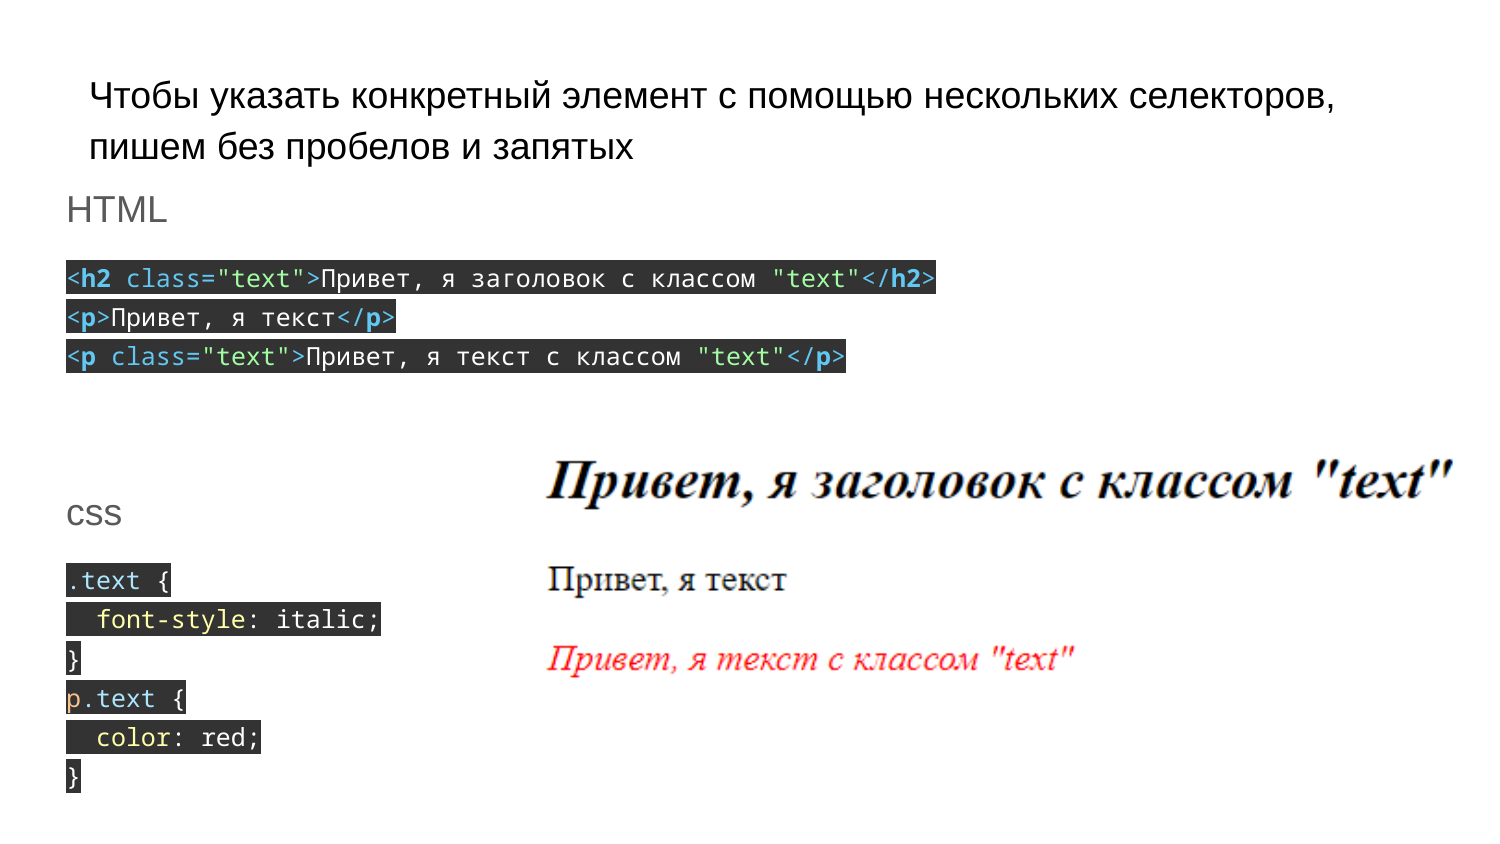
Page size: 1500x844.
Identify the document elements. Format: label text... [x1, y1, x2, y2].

list HTML <h2 class="text">Привет, я заголовок с классом "text"</h2> <p>Привет, я текст</p> <p class="text">Привет, я текст с классом "text"</p> css .text { font-style: italic; } p.text { color: red; } [51, 166, 1481, 816]
picture [530, 421, 1468, 751]
text_box Чтобы указать конкретный элемент с помощью нескольких селекторов, пишем без пробелов и запятых [73, 49, 1364, 183]
